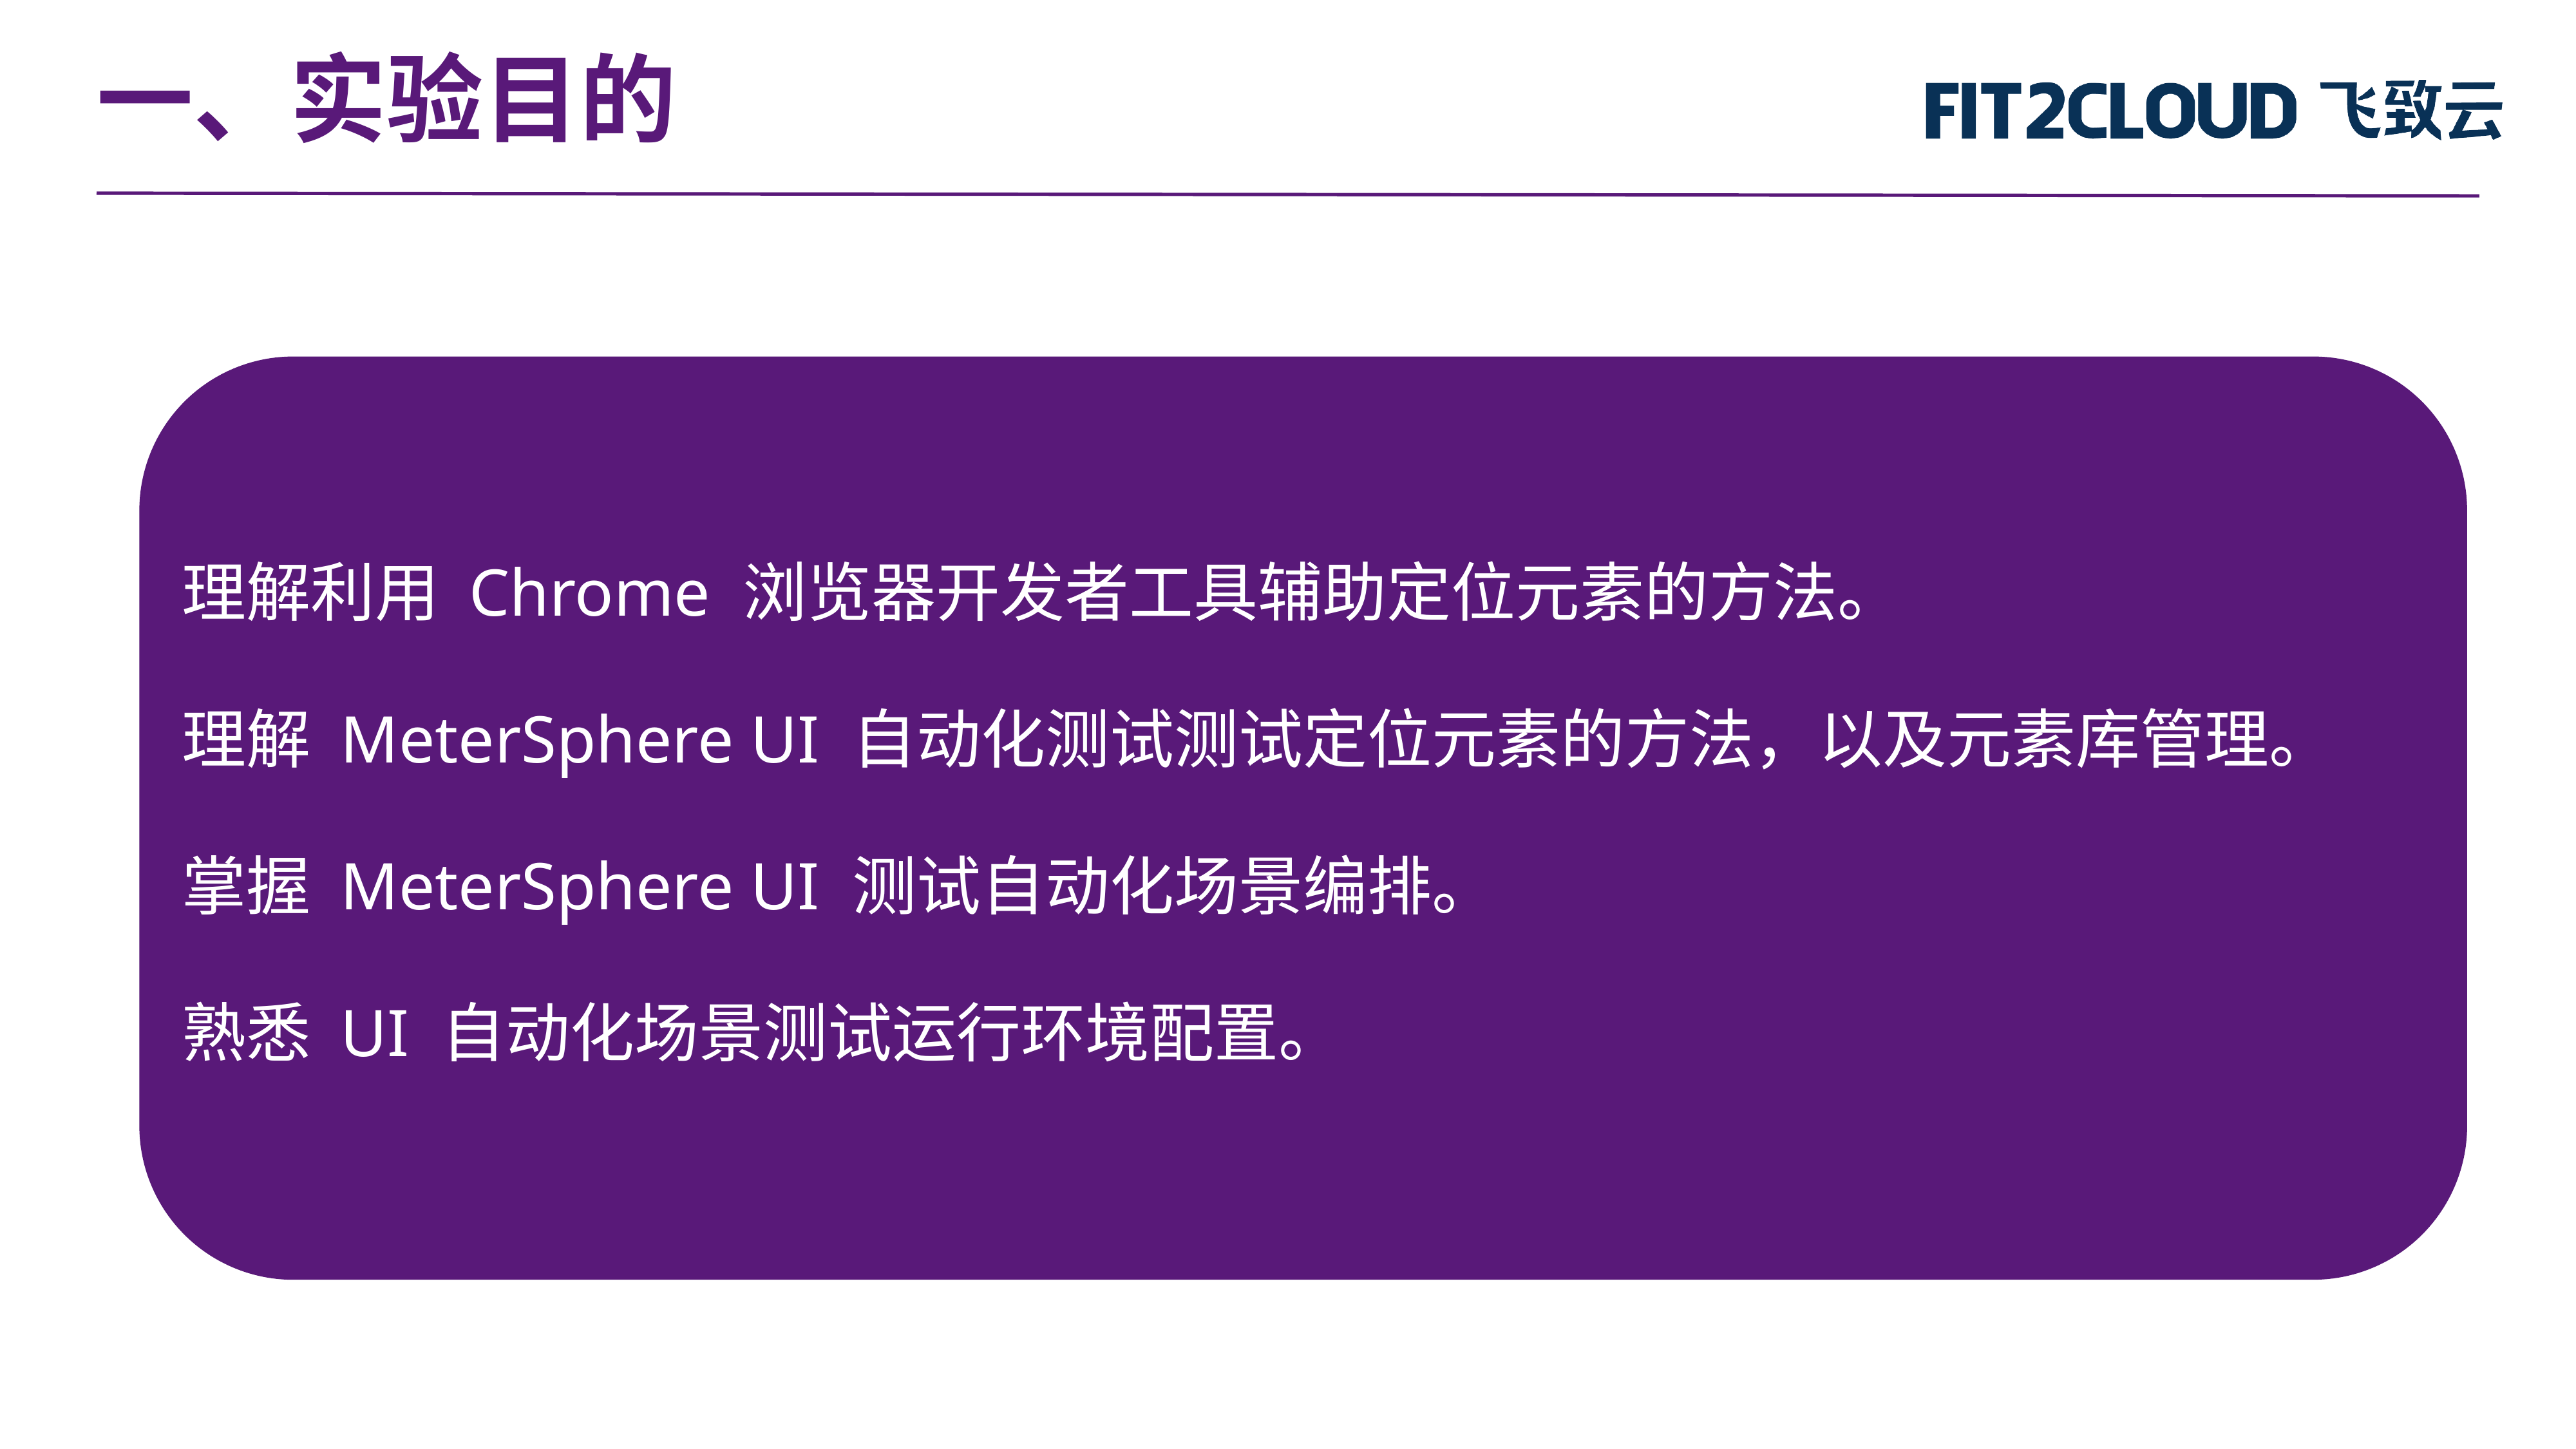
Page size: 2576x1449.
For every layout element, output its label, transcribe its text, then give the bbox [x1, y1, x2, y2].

picture [1926, 80, 2503, 140]
text_box 理解利用 Chrome 浏览器开发者工具辅助定位元素的方法。 理解 MeterSphere UI 自动化测试测试定位元素的方法，以及元素库管理。 掌握 MeterSphere UI 测试自动化场景编排。 熟悉 UI 自动化场景测试运行环境配置。 [174, 474, 2432, 1162]
text_box 一、实验目的 [97, 32, 739, 161]
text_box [96, 193, 2480, 196]
text_box [139, 356, 2467, 1280]
